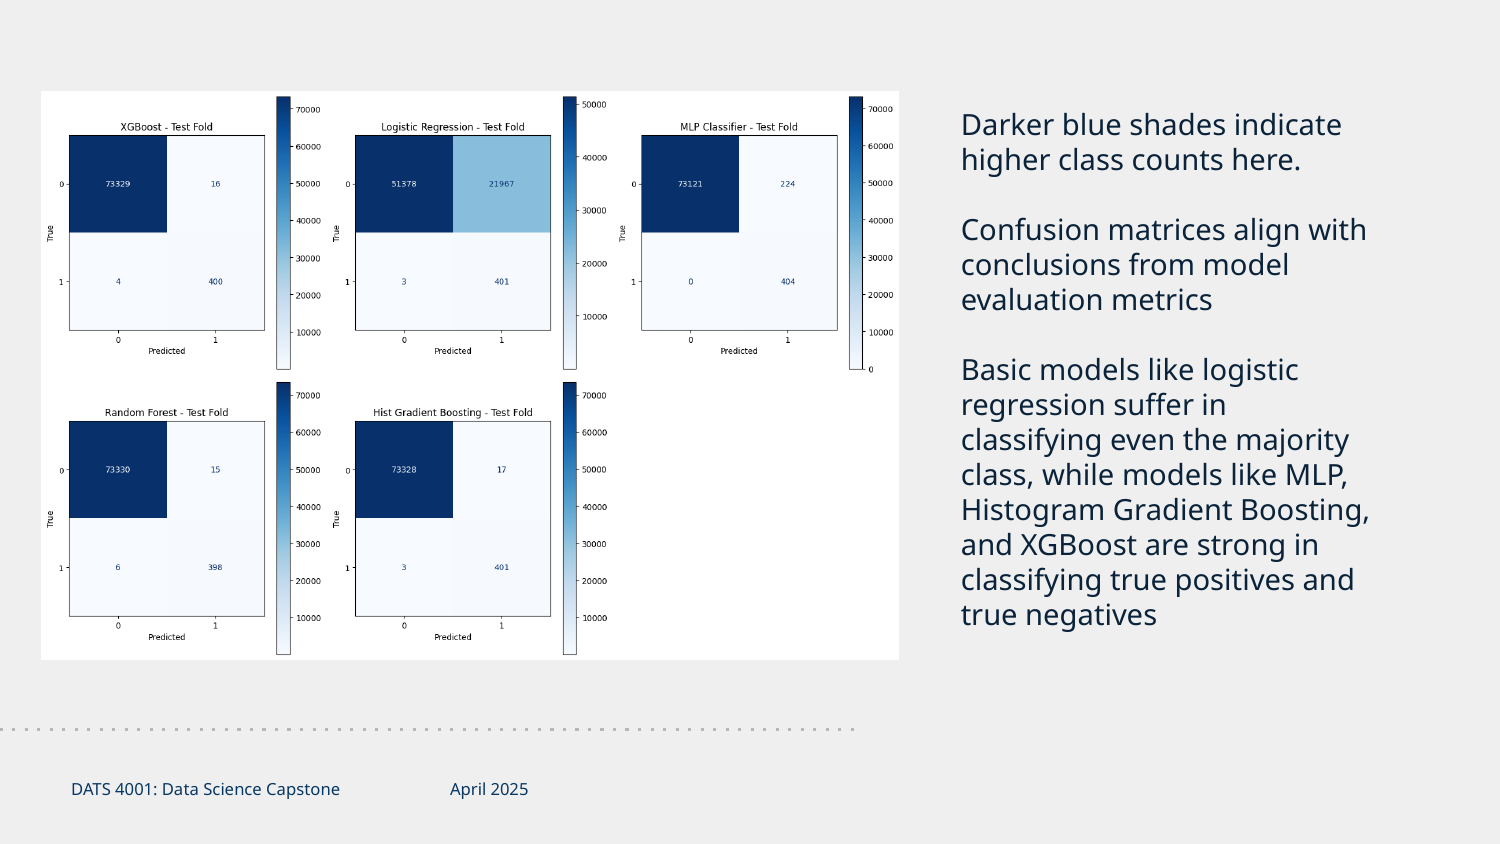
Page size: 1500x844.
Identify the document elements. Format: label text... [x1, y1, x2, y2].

list DATS 4001: Data Science Capstone [55, 763, 399, 803]
picture [41, 91, 899, 660]
list April 2025 [435, 763, 754, 803]
subtitle Darker blue shades indicate higher class counts here. Confusion matrices align with conclusions from model evaluation metrics Basic models like logistic regression suffer in classifying even the majority class, while models like MLP, Histogram Gradient Boosting, and XGBoost are strong in classifying true positives and true negatives [945, 91, 1390, 660]
